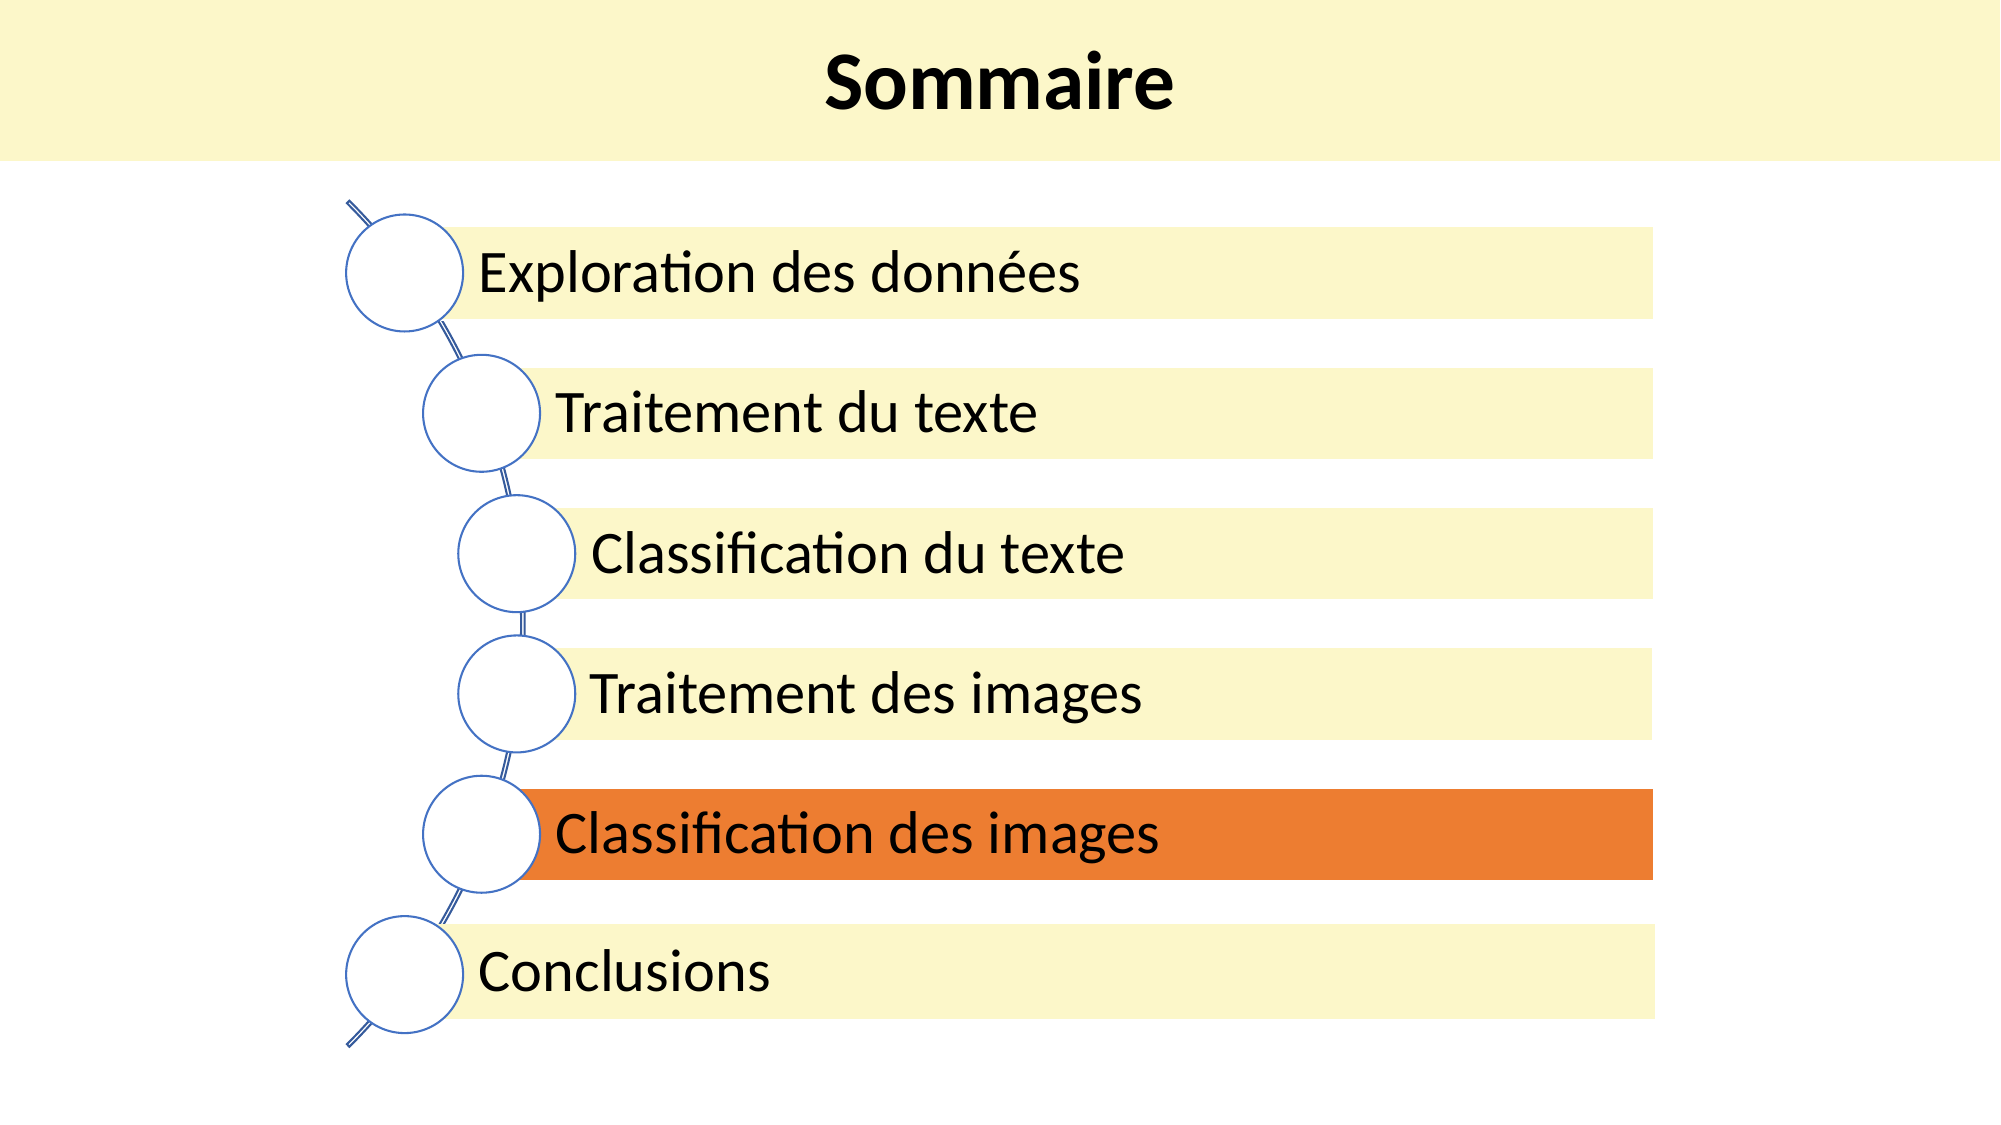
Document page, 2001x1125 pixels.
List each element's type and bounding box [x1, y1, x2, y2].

picture [0, 0, 2000, 161]
text_box [333, 179, 1667, 1069]
